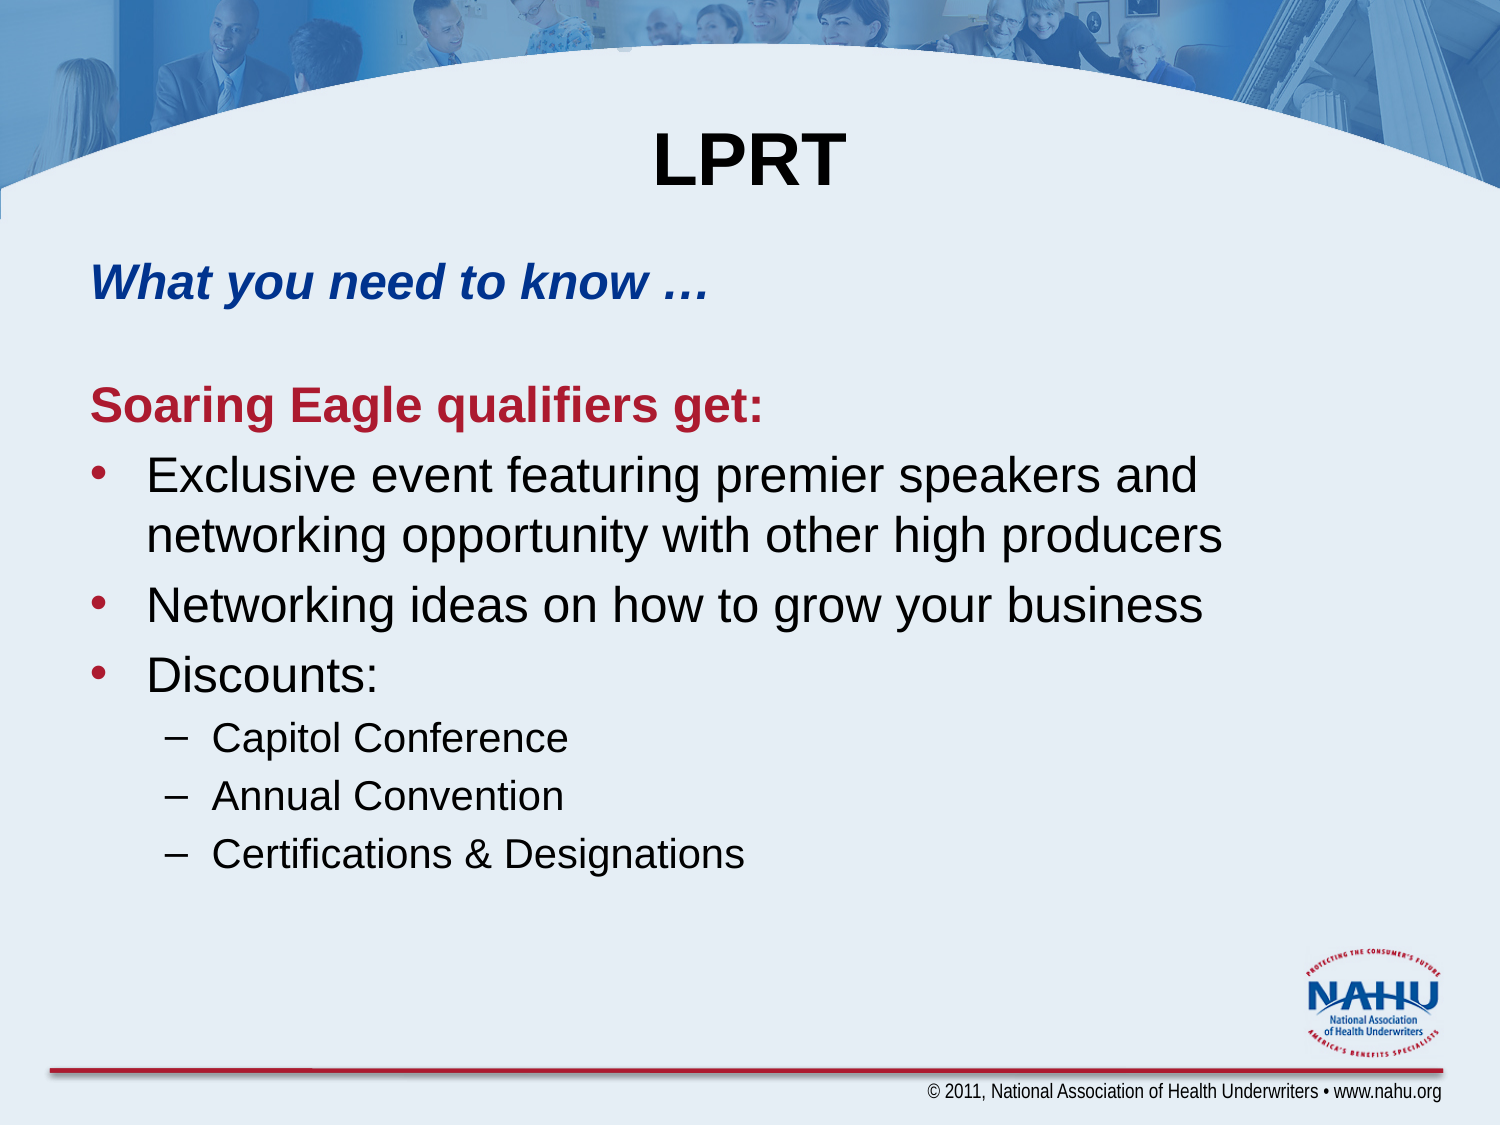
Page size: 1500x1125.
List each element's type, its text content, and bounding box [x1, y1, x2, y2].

subtitle What you need to know … [75, 241, 1100, 329]
title LPRT [112, 102, 1388, 334]
picture [0, 0, 1500, 1125]
list Soaring Eagle qualifiers get: Exclusive event featuring premier speakers and networking opportunity with other high producers Networking ideas on how to grow your business Discounts: Capitol Conference Annual Convention Certifications & Designations [75, 334, 1423, 1005]
